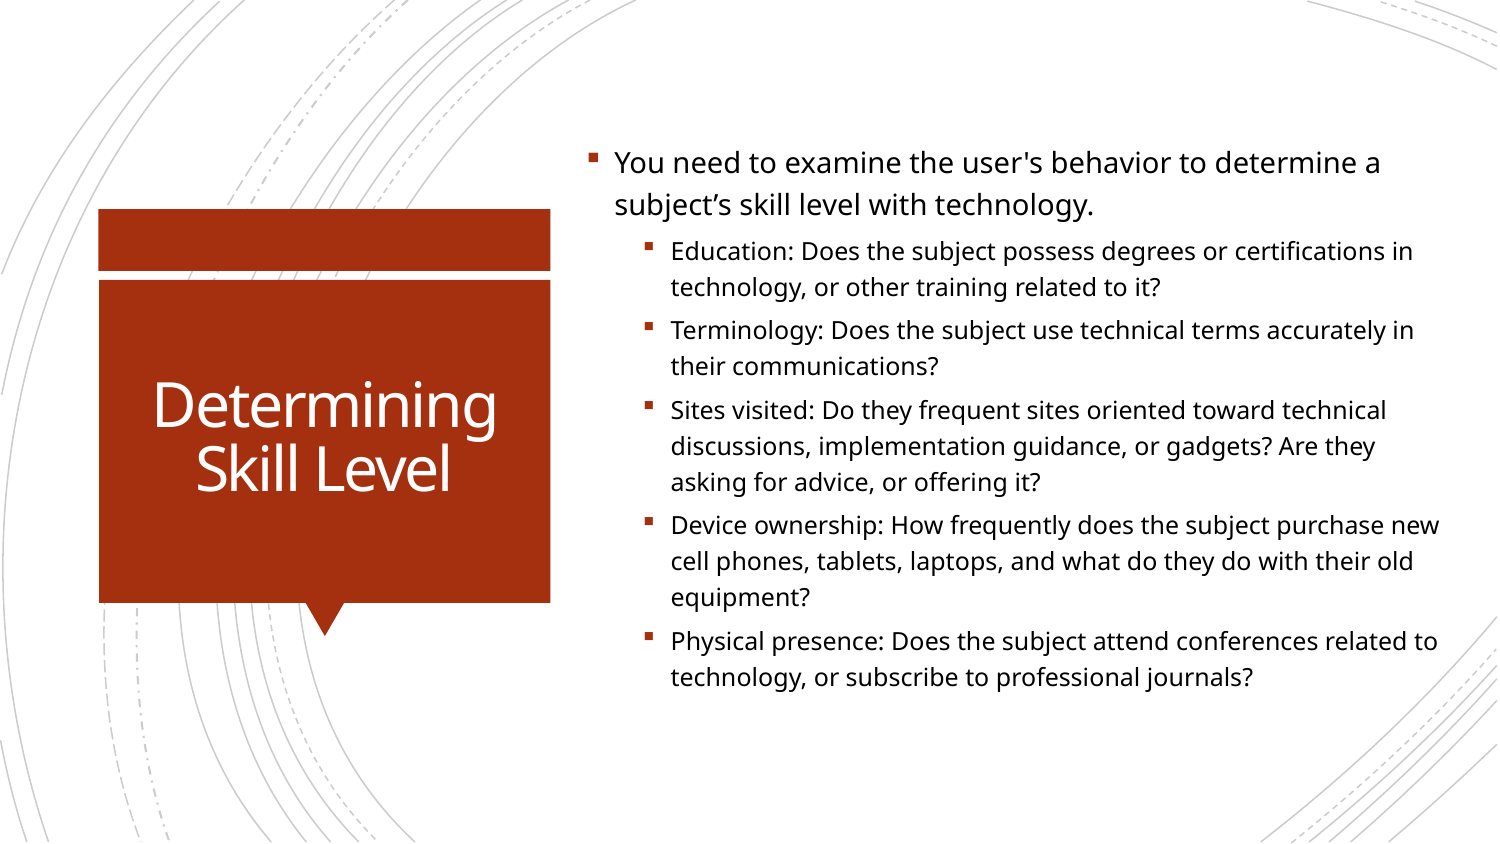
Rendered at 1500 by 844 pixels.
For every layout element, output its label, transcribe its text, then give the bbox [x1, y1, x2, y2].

title Determining Skill Level [109, 289, 540, 592]
list You need to examine the user's behavior to determine a subject’s skill level with technology. Education: Does the subject possess degrees or certifications in technology, or other training related to it? Terminology: Does the subject use technical terms accurately in their communications? Sites visited: Do they frequent sites oriented toward technical discussions, implementation guidance, or gadgets? Are they asking for advice, or offering it? Device ownership: How frequently does the subject purchase new cell phones, tablets, laptops, and what do they do with their old equipment? Physical presence: Does the subject attend conferences related to technology, or subscribe to professional journals? [575, 22, 1471, 807]
